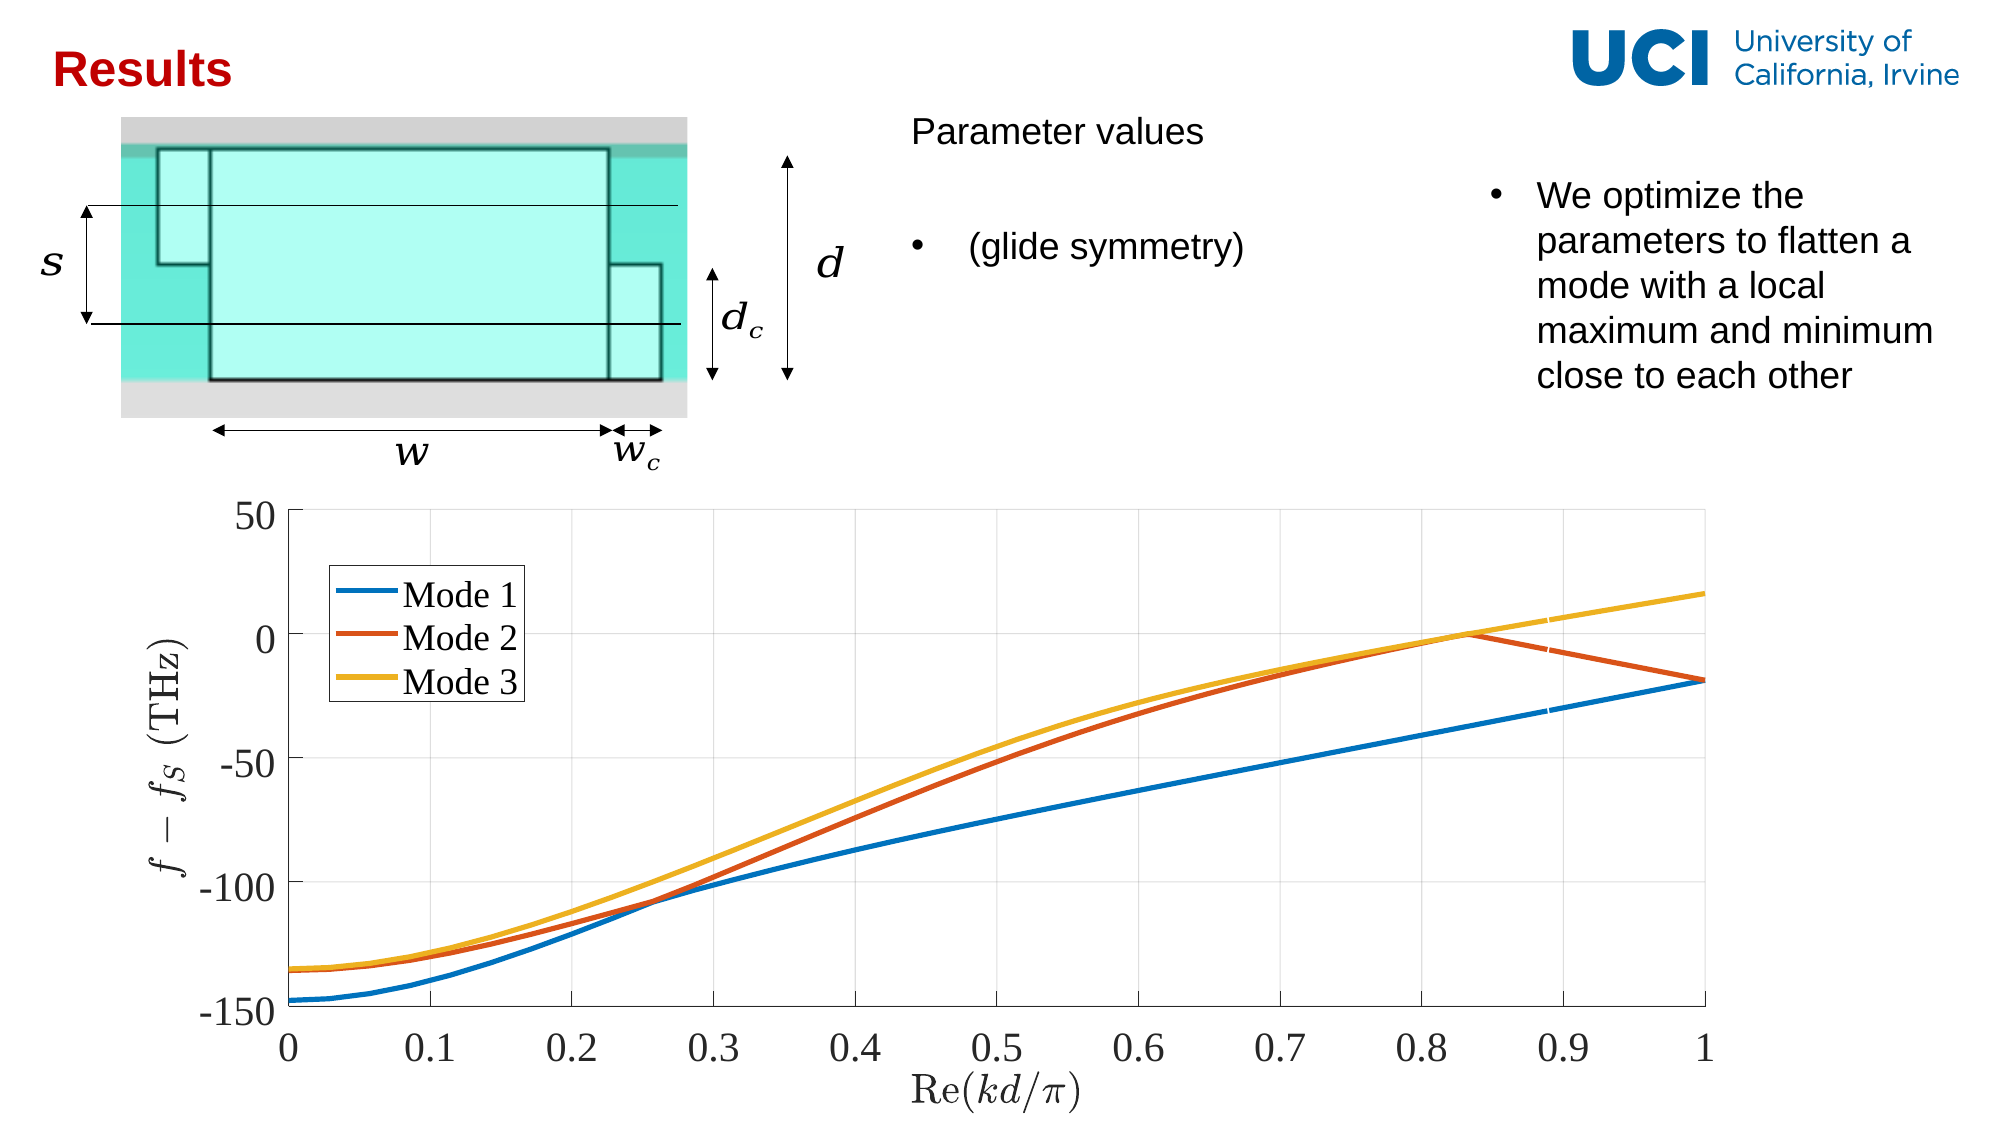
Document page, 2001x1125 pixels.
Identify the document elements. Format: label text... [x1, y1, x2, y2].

title Results [37, 32, 1400, 100]
picture [1572, 29, 1959, 88]
picture [50, 460, 1878, 1117]
text_box We optimize the parameters to flatten a mode with a local maximum and minimum close to each other [1475, 163, 1963, 404]
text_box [37, 117, 847, 476]
